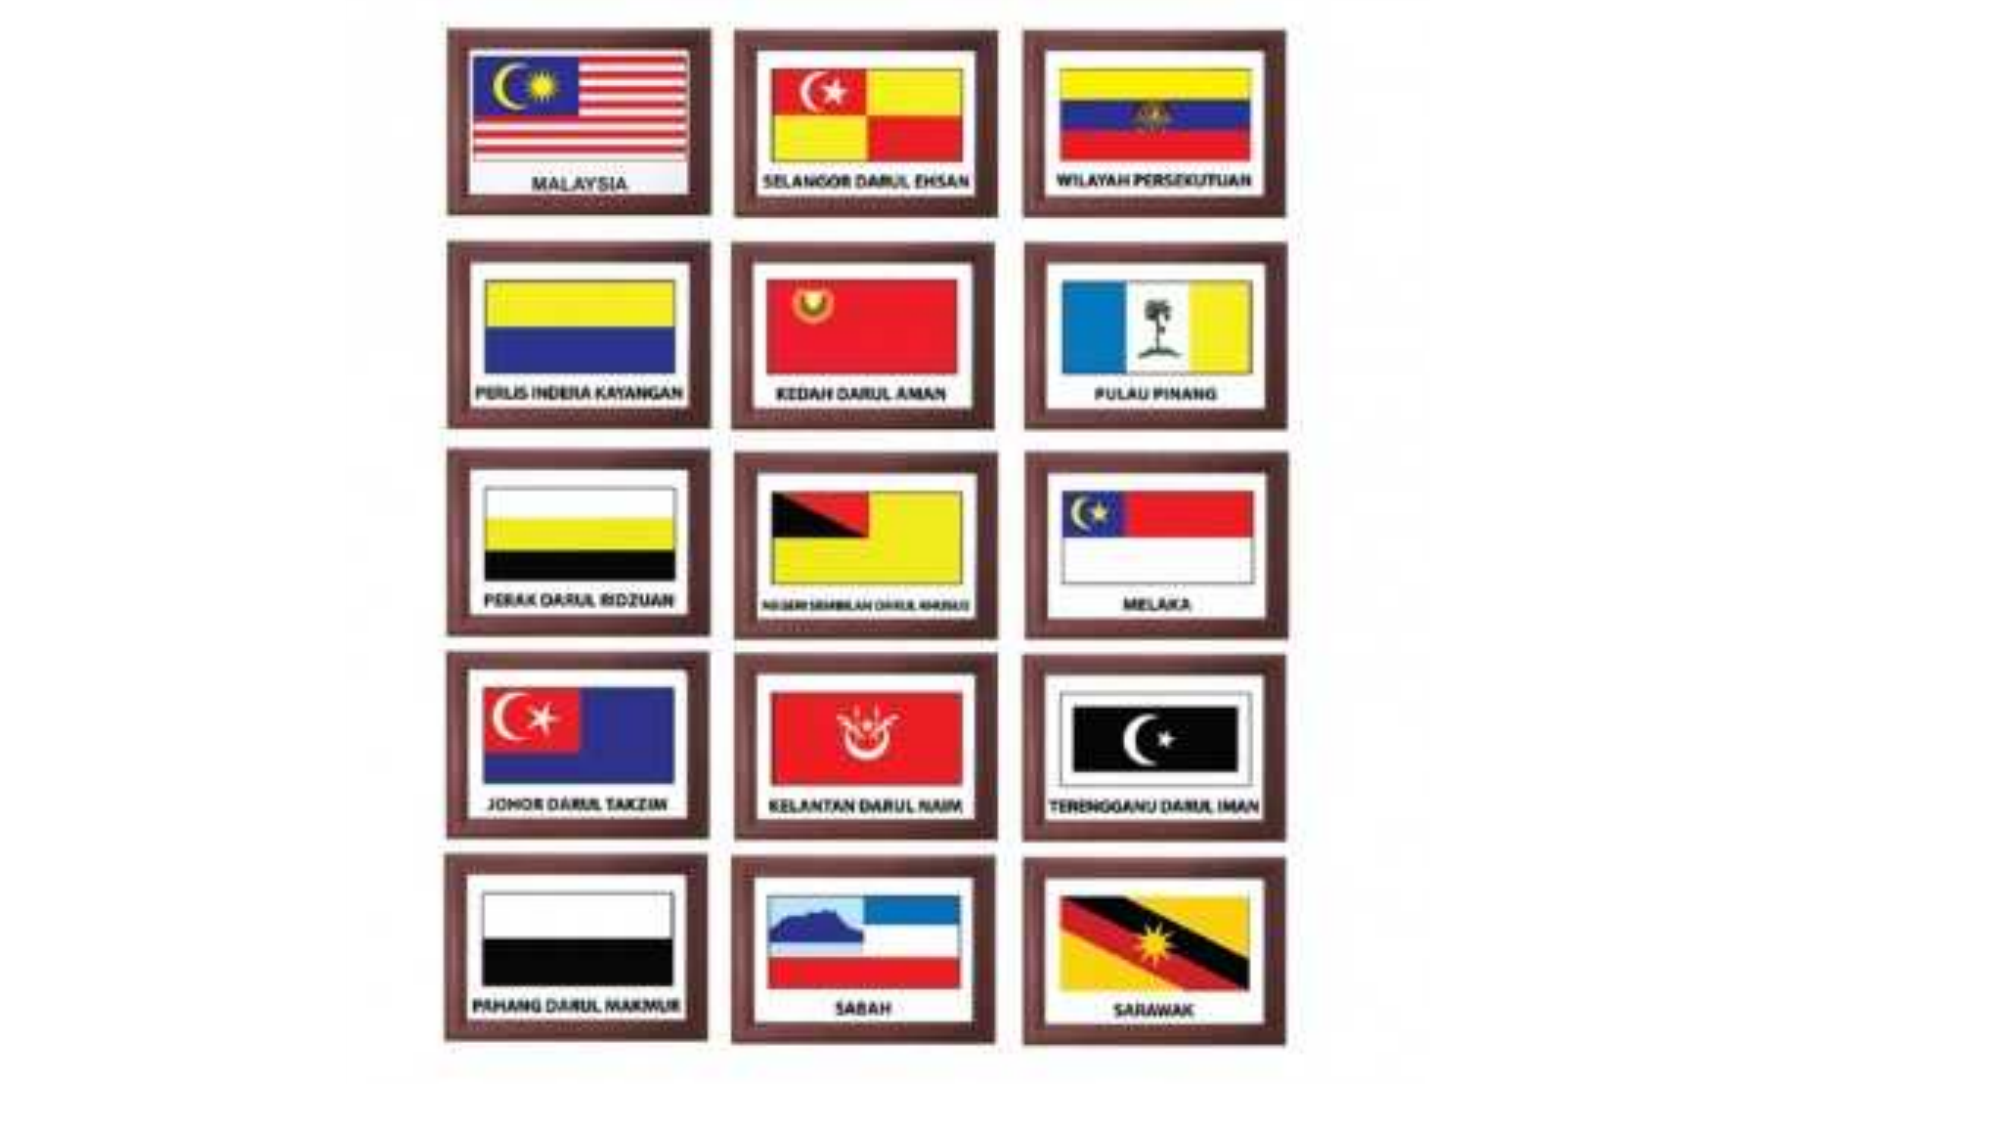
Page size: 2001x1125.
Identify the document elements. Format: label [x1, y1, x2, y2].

list [345, 0, 1430, 1084]
